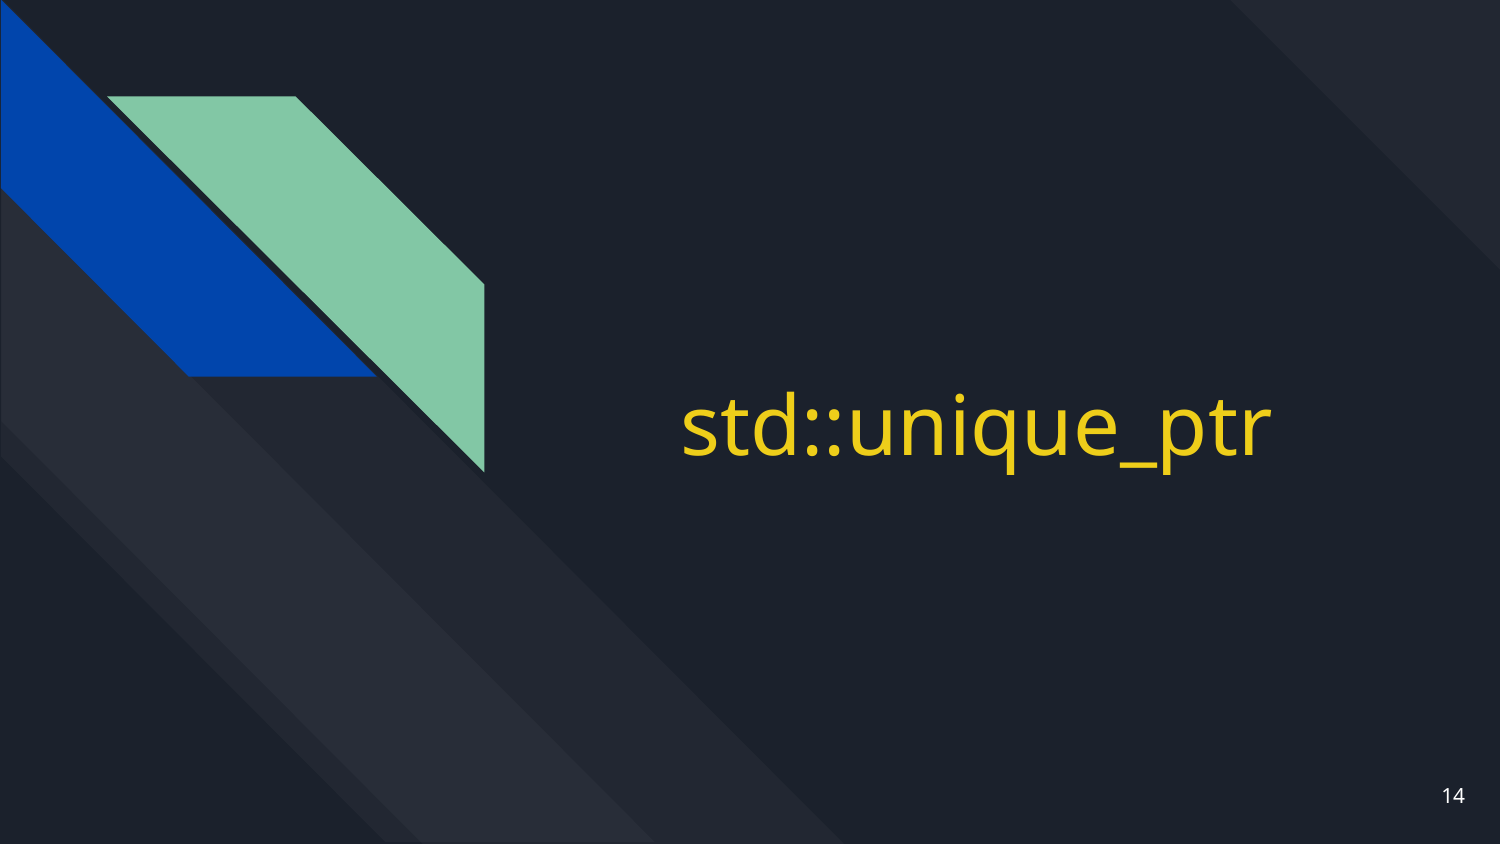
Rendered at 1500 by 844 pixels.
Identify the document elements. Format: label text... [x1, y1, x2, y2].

title std::unique_ptr [665, 357, 1390, 487]
slide_number 14 [1389, 764, 1480, 830]
